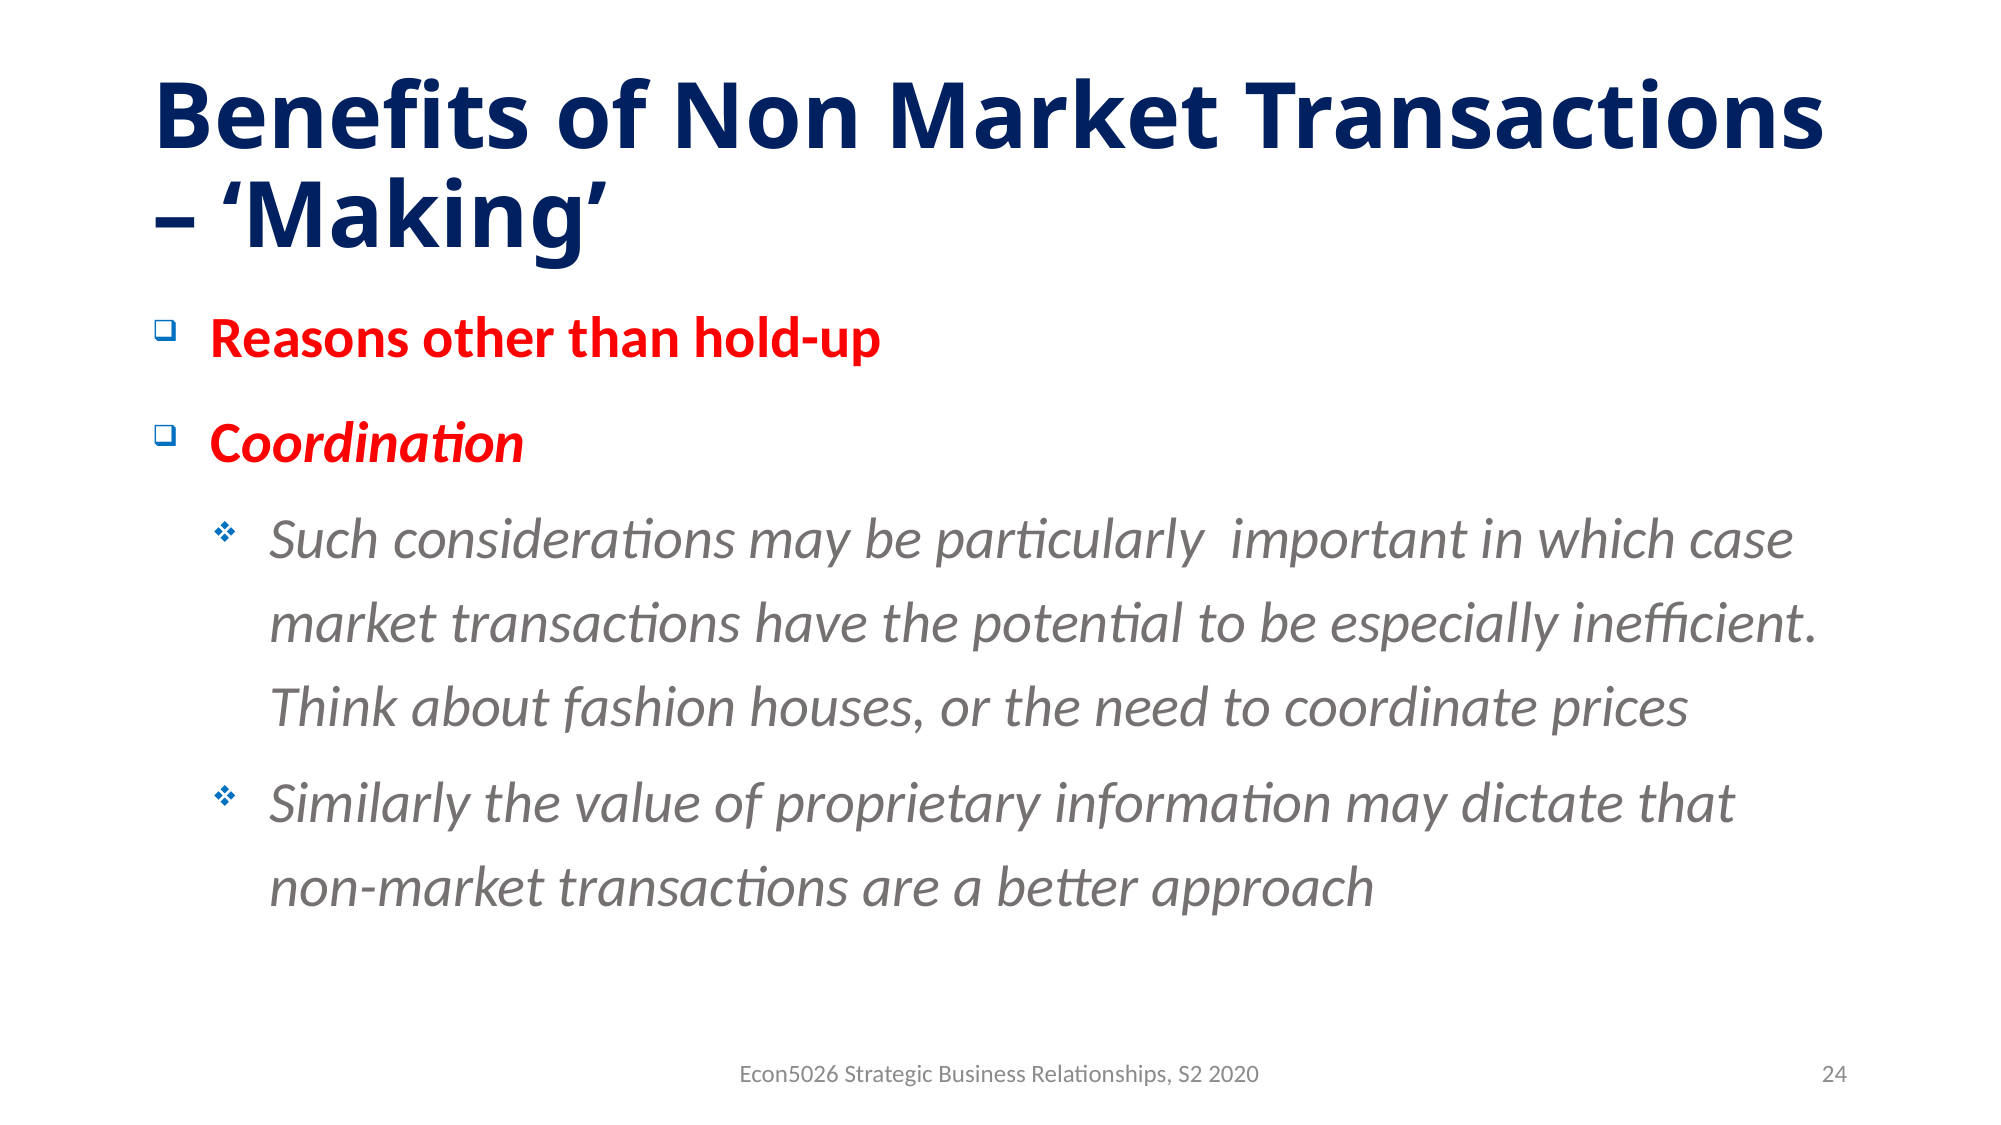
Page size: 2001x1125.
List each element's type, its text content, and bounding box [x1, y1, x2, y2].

footer Econ5026 Strategic Business Relationships, S2 2020 [662, 1042, 1338, 1103]
title Benefits of Non Market Transactions – ‘Making’ [137, 59, 1879, 278]
list Reasons other than hold-up Coordination Such considerations may be particularly important in which case market transactions have the potential to be especially inefficient. Think about fashion houses, or the need to coordinate prices Similarly the value of proprietary information may dictate that non-market transactions are a better approach [137, 278, 1863, 1027]
slide_number 24 [1412, 1042, 1863, 1103]
